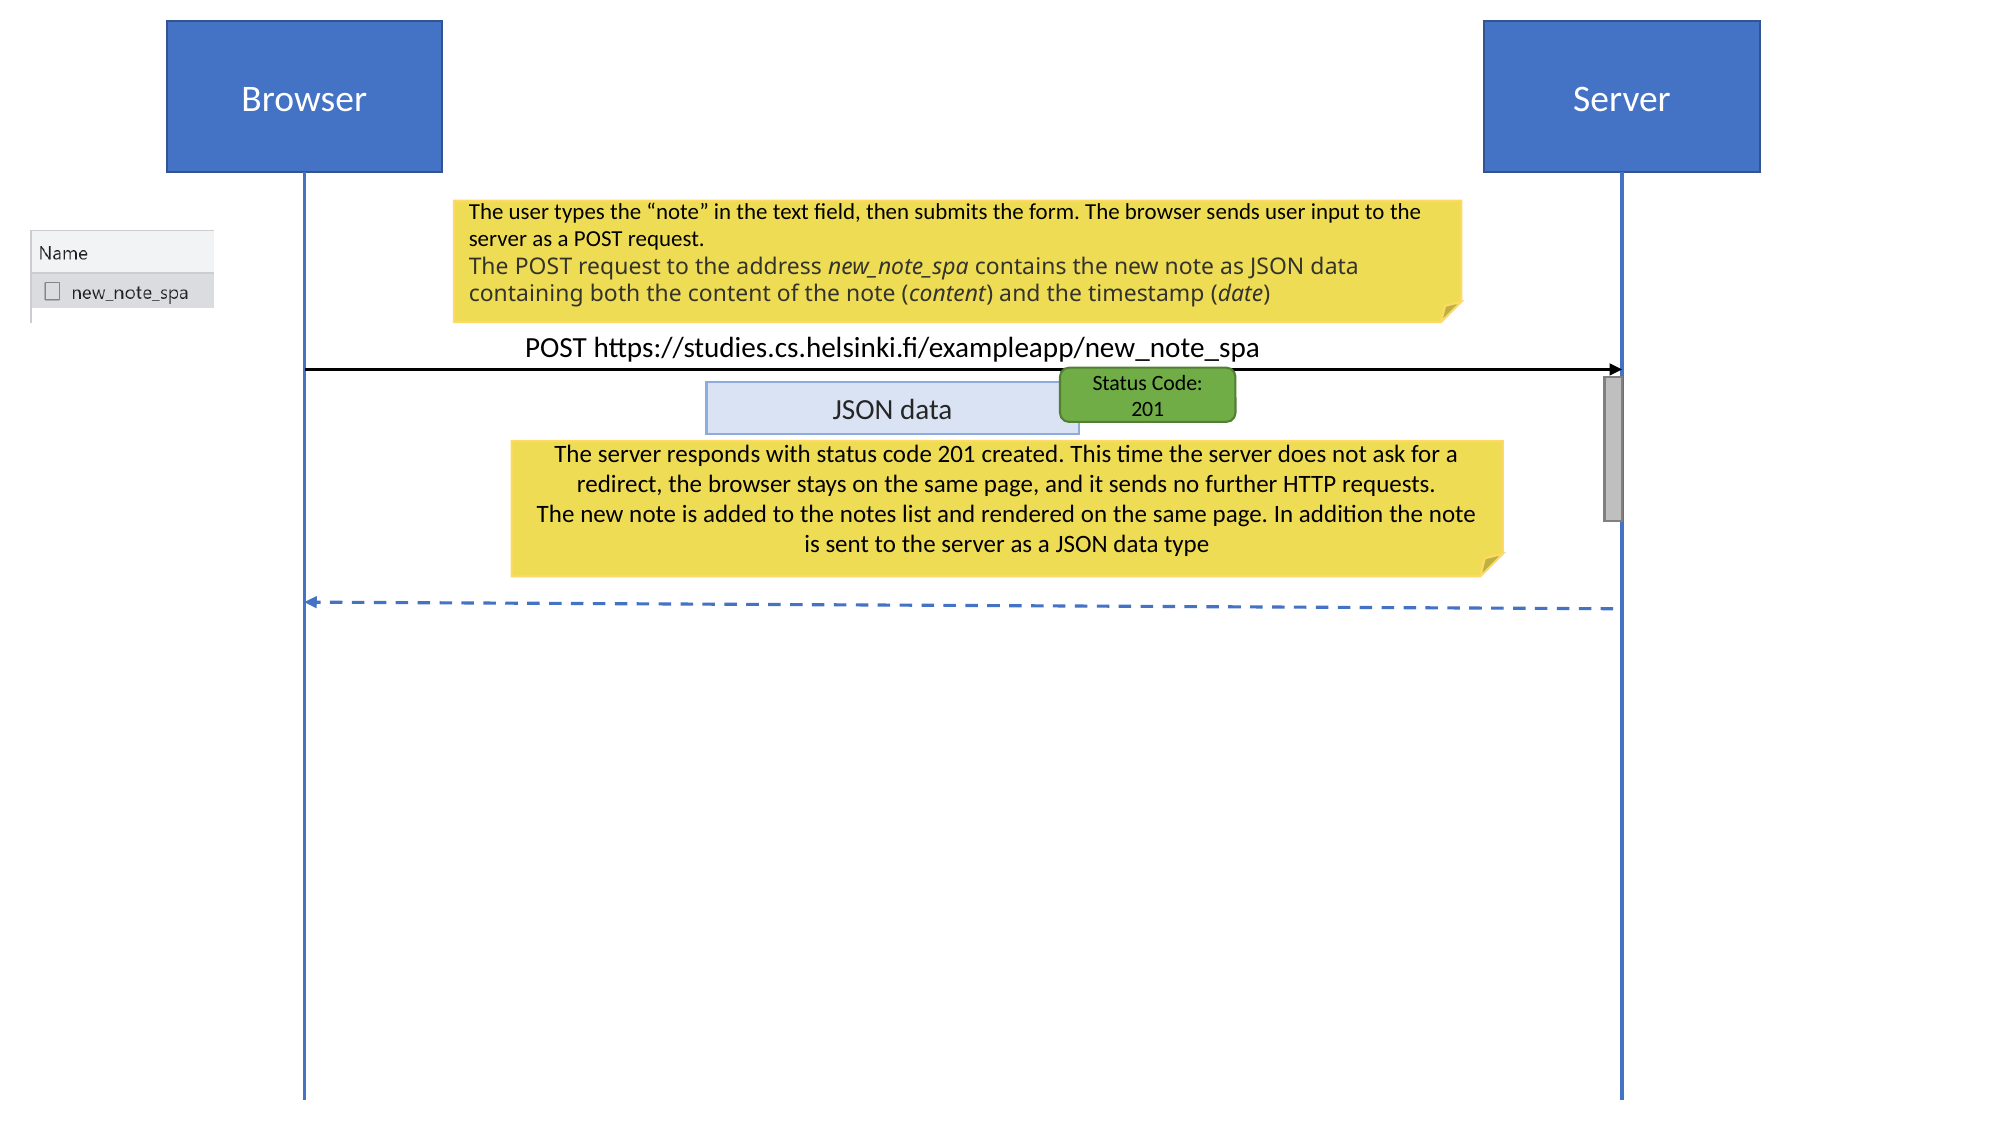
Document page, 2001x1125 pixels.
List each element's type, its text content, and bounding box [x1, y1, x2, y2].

text_box The server responds with status code 201 created. This time the server does not ask for a redirect, the browser stays on the same page, and it sends no further HTTP requests. The new note is added to the notes list and rendered on the same page. In addition the note is sent to the server as a JSON data type [510, 439, 1507, 578]
picture [30, 230, 214, 323]
text_box [1603, 376, 1621, 522]
text_box POST https://studies.cs.helsinki.fi/exampleapp/new_note_spa [378, 320, 1408, 368]
text_box Browser [166, 20, 443, 173]
text_box Status Code: 201 [1058, 370, 1237, 423]
text_box JSON data [705, 381, 1080, 435]
text_box The user types the “note” in the text field, then submits the form. The browser sends user input to the server as a POST request. The POST request to the address new_note_spa contains the new note as JSON data containing both the content of the note (content) and the timestamp (date) [452, 199, 1465, 324]
text_box Server [1483, 20, 1761, 173]
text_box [304, 602, 1614, 609]
